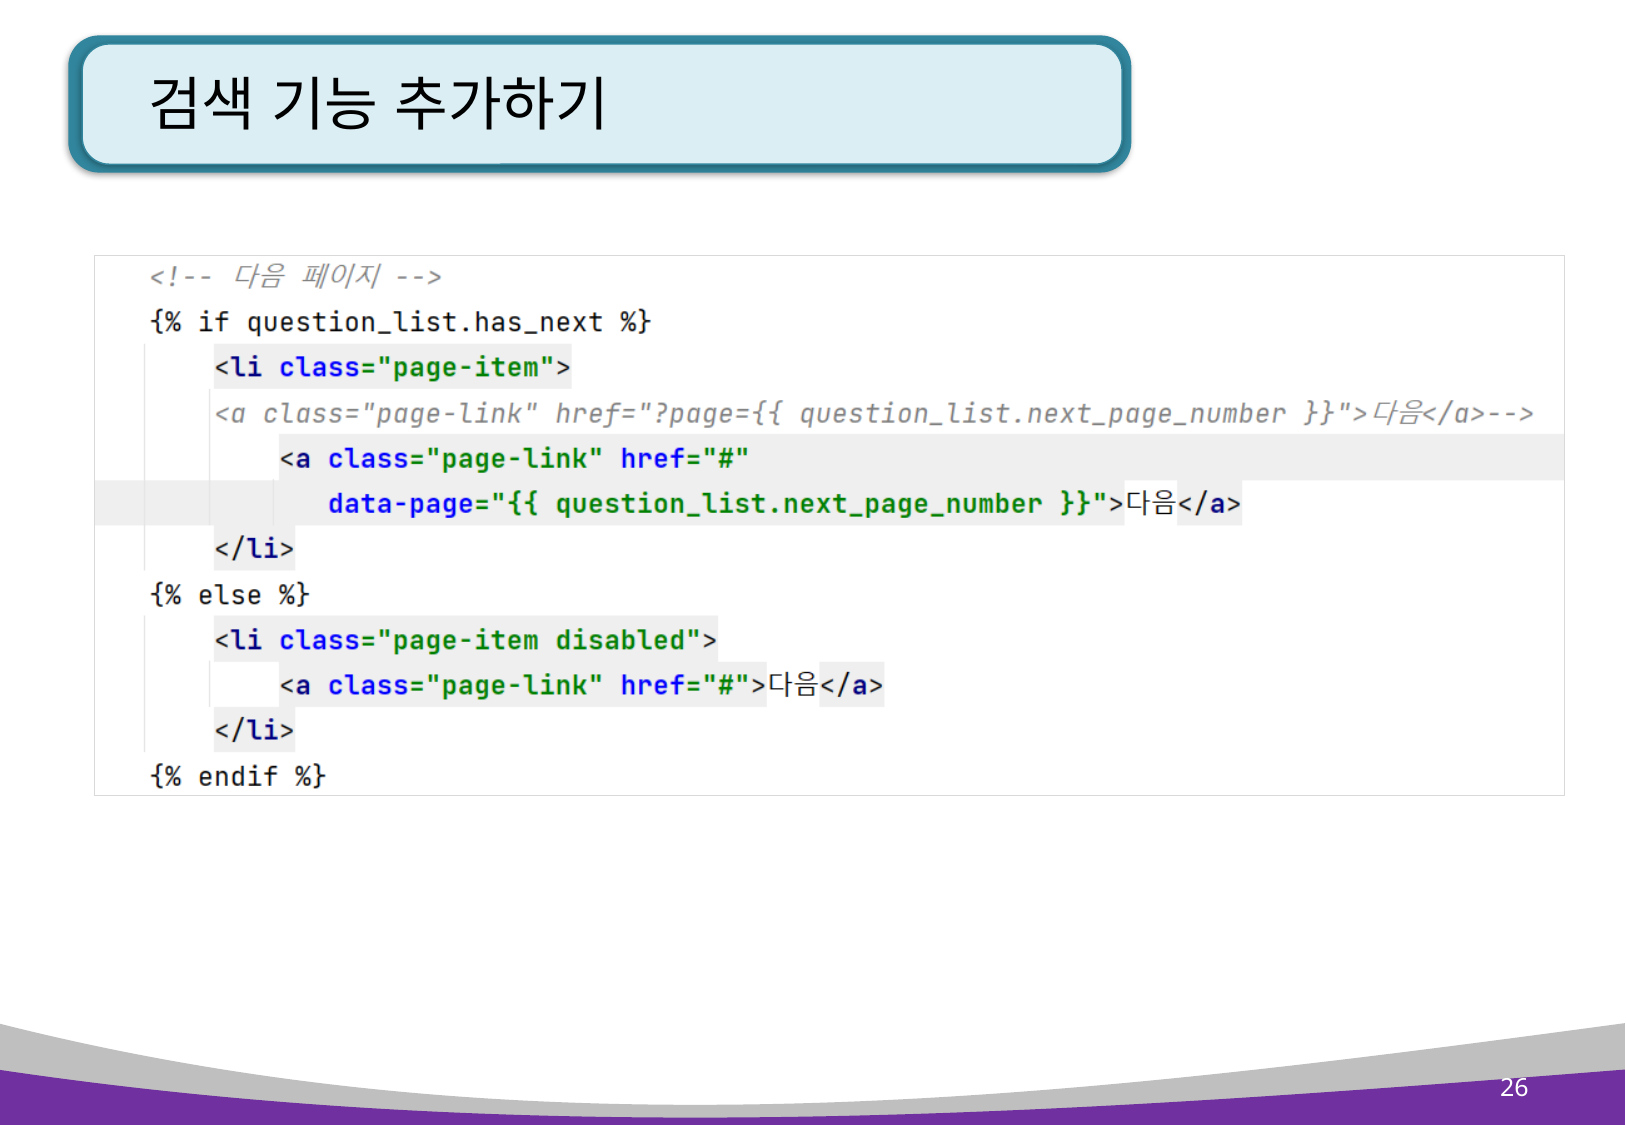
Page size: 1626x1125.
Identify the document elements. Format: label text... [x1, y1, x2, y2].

picture [94, 255, 1566, 796]
slide_number 26 [1452, 1058, 1544, 1119]
title 검색 기능 추가하기 [103, 32, 1121, 173]
